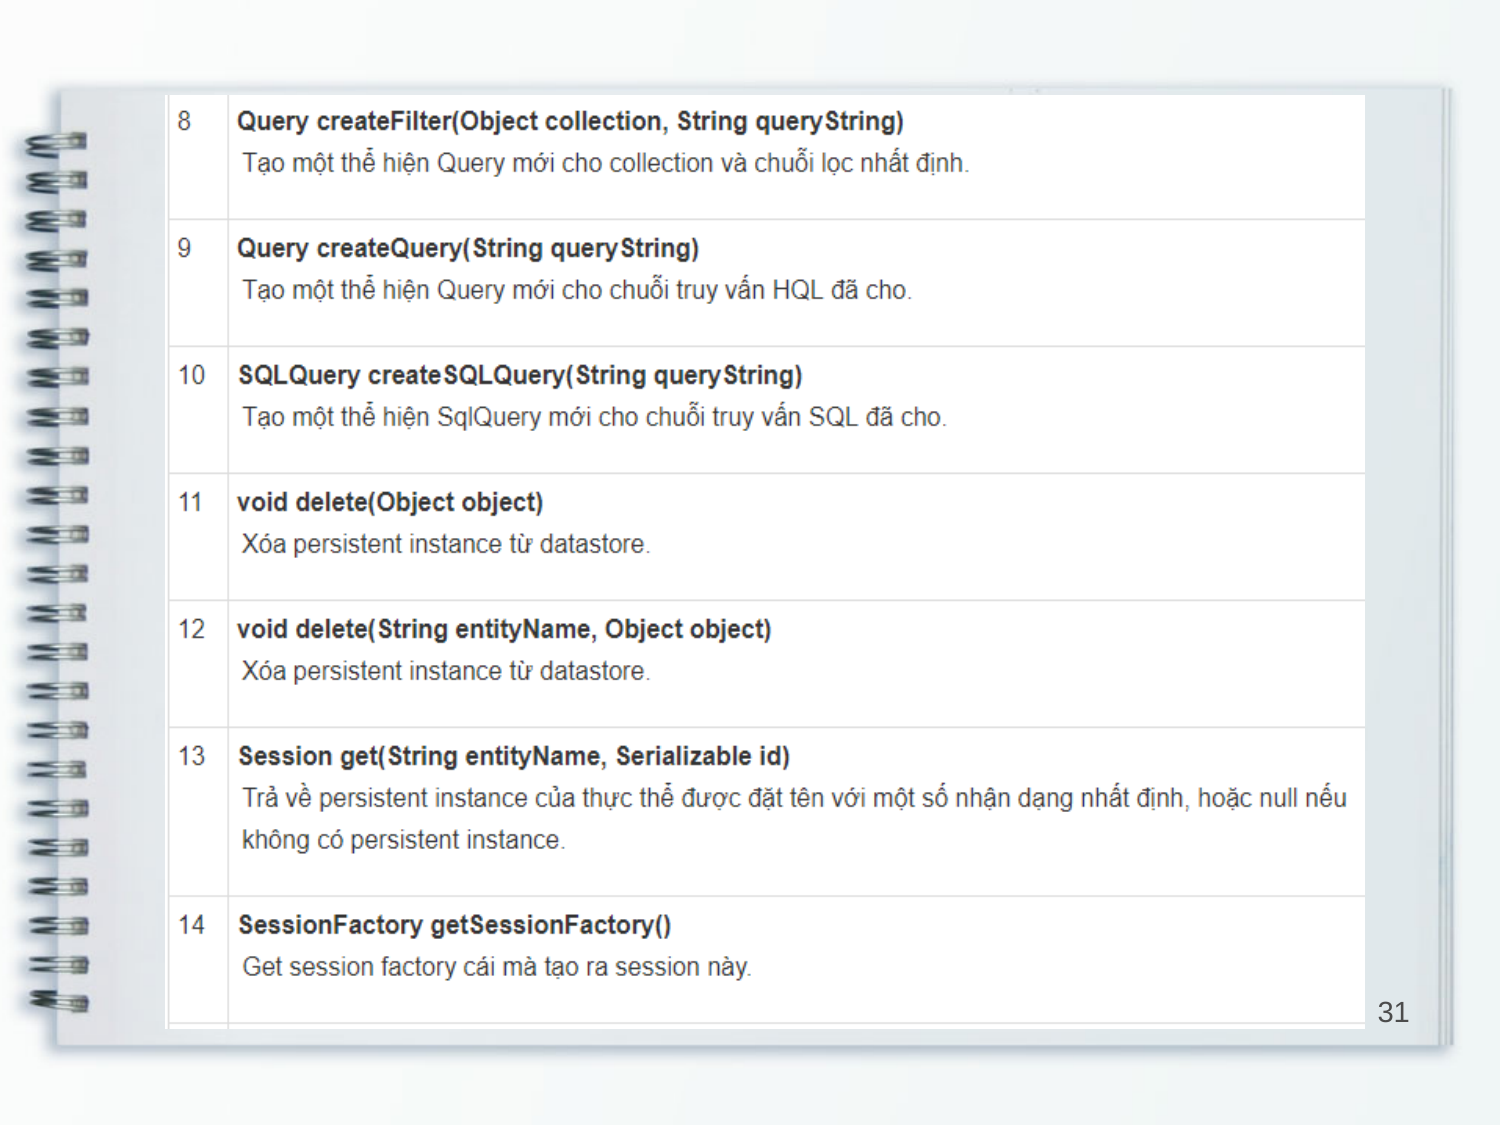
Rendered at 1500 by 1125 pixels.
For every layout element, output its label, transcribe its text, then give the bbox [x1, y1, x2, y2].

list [164, 95, 1365, 1030]
slide_number 31 [1074, 985, 1425, 1064]
picture [0, 0, 1500, 1125]
